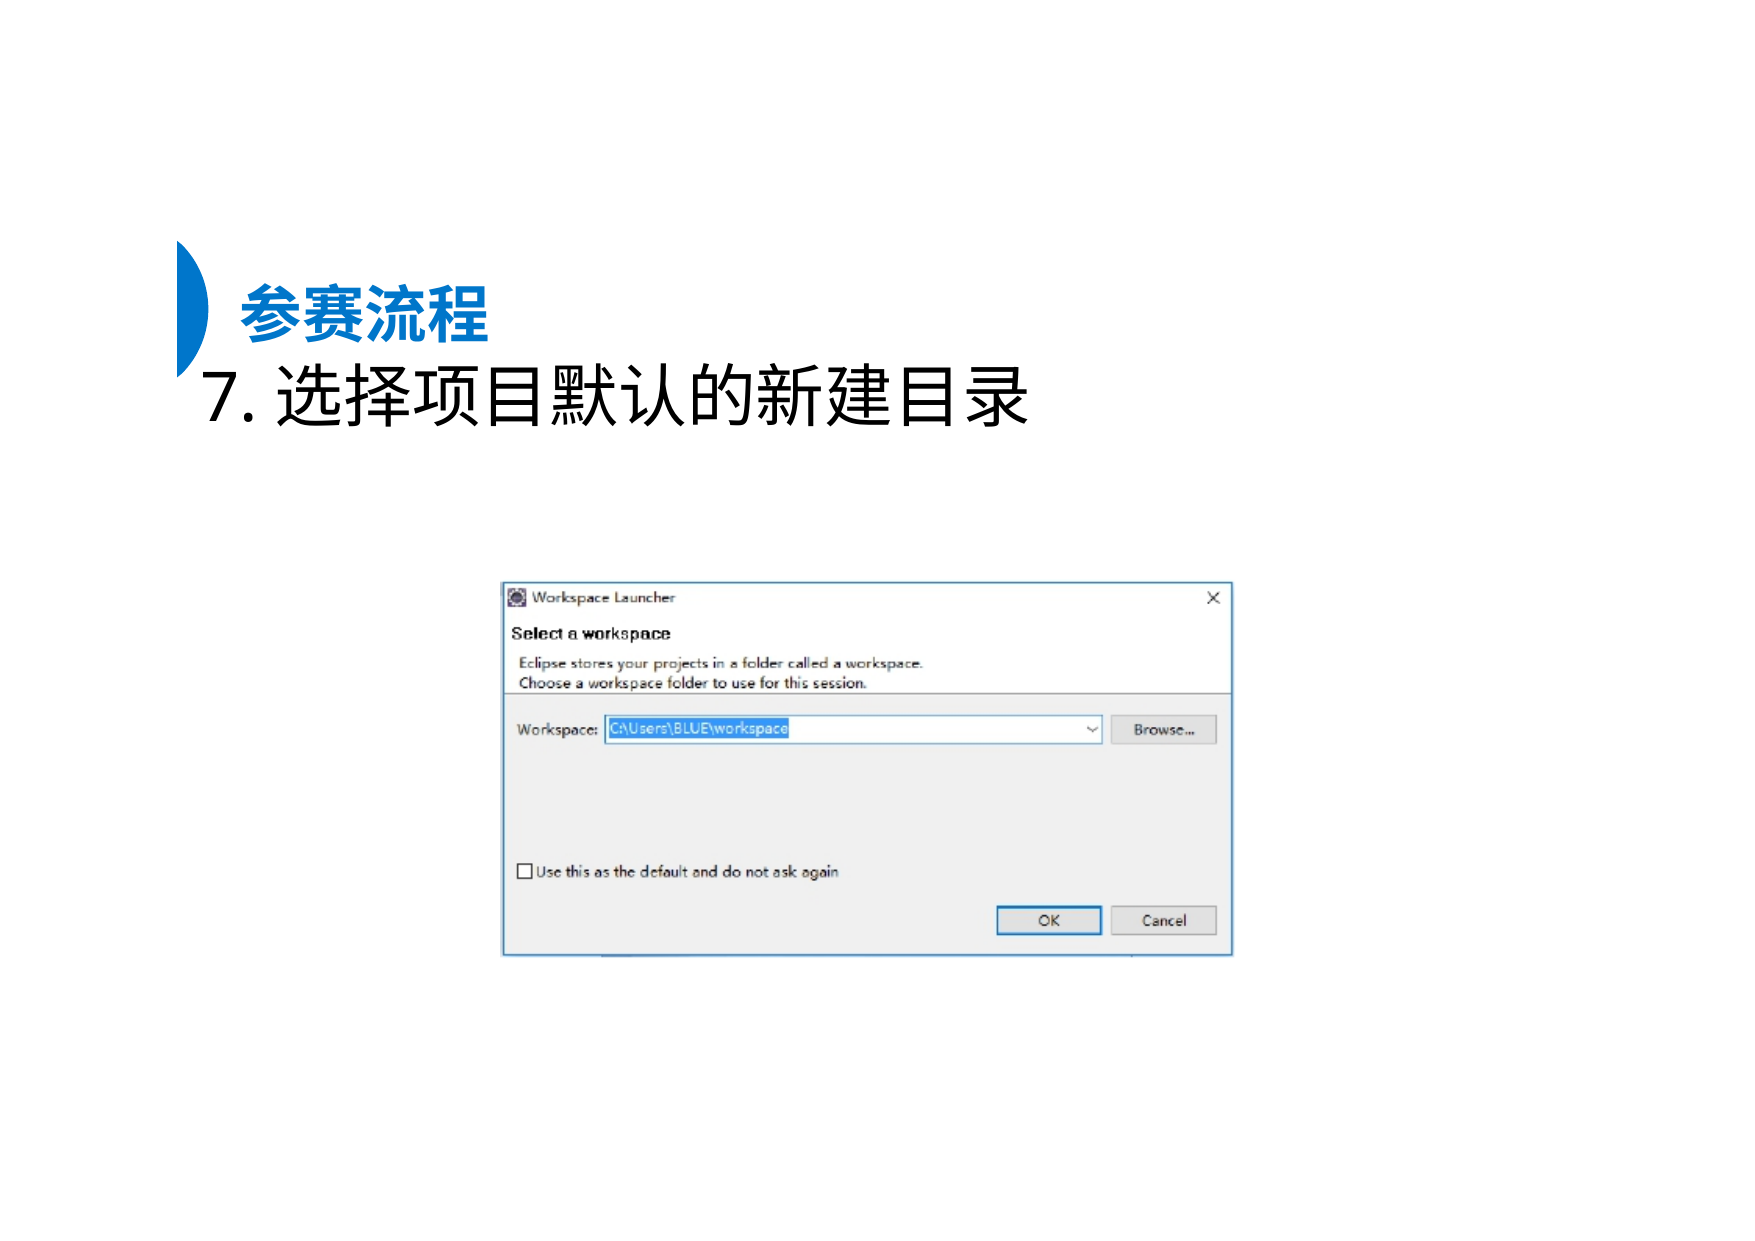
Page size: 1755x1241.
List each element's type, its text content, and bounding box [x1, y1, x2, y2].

picture [499, 578, 1236, 959]
text_box 7.选择项目默认的新建目录 [200, 354, 1031, 443]
text_box [125, 196, 1629, 1042]
text_box [175, 238, 211, 380]
text_box 参赛流程 [239, 268, 490, 354]
